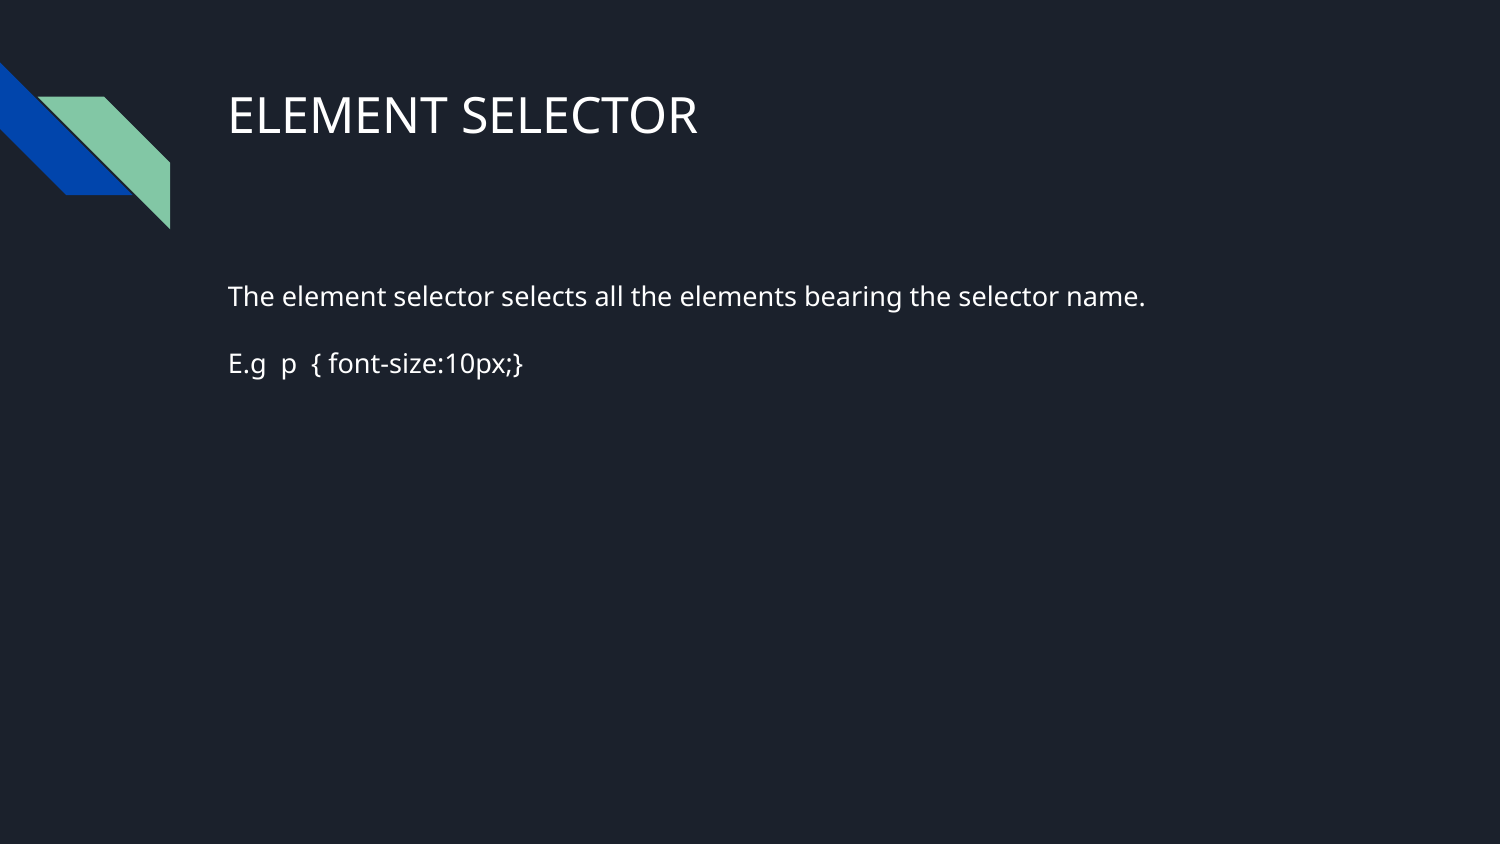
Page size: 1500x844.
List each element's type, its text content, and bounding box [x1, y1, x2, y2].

list The element selector selects all the elements bearing the selector name. E.g p { font-size:10px;} [212, 257, 1368, 735]
title ELEMENT SELECTOR [212, 64, 1368, 215]
